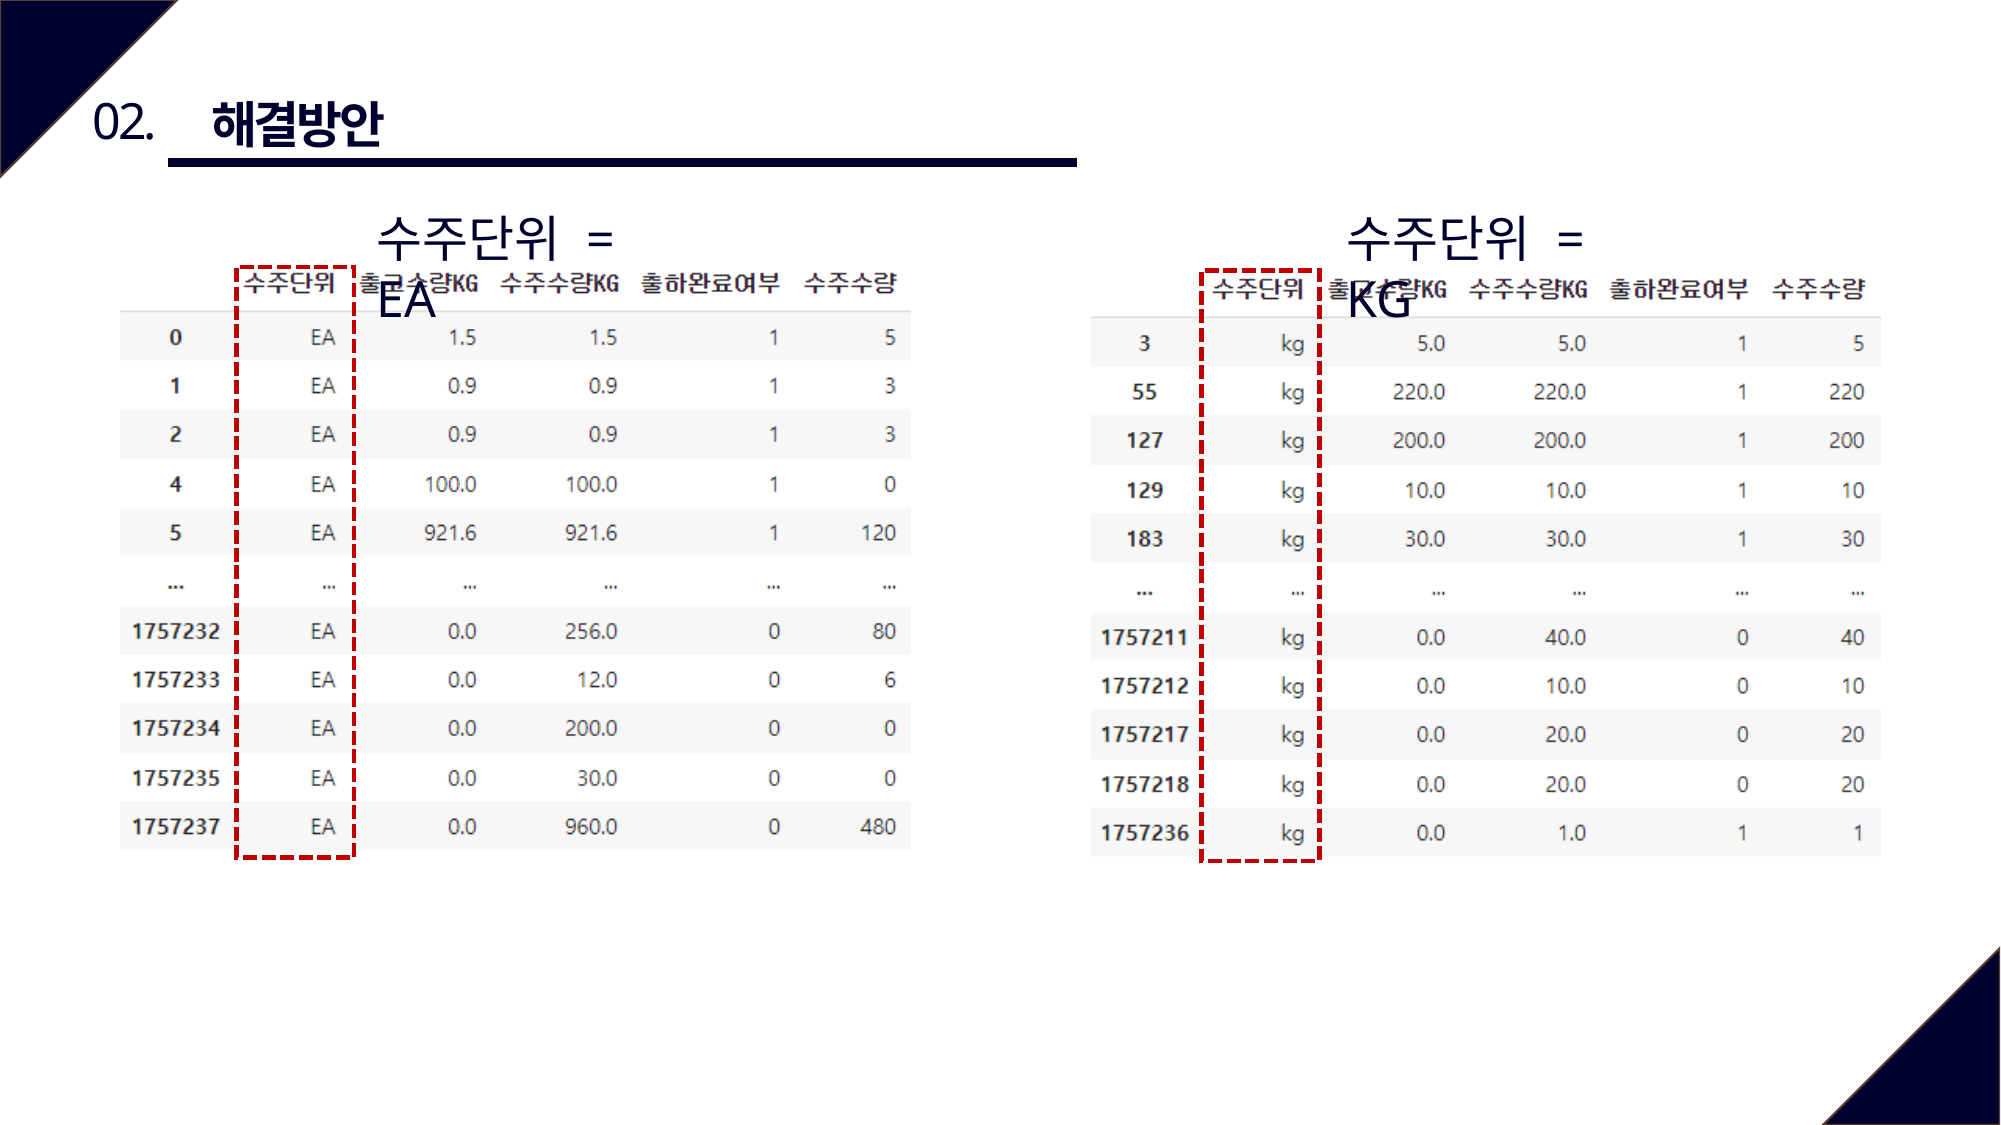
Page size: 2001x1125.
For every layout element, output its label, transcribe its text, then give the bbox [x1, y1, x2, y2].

text_box [1200, 269, 1320, 273]
text_box 수주단위 = EA [362, 200, 668, 267]
text_box 02. [78, 81, 172, 157]
text_box 해결방안 [170, 86, 401, 162]
picture [119, 267, 911, 858]
text_box [1200, 858, 1320, 862]
picture [1091, 273, 1881, 858]
text_box 수주단위 = KG [1331, 200, 1637, 273]
